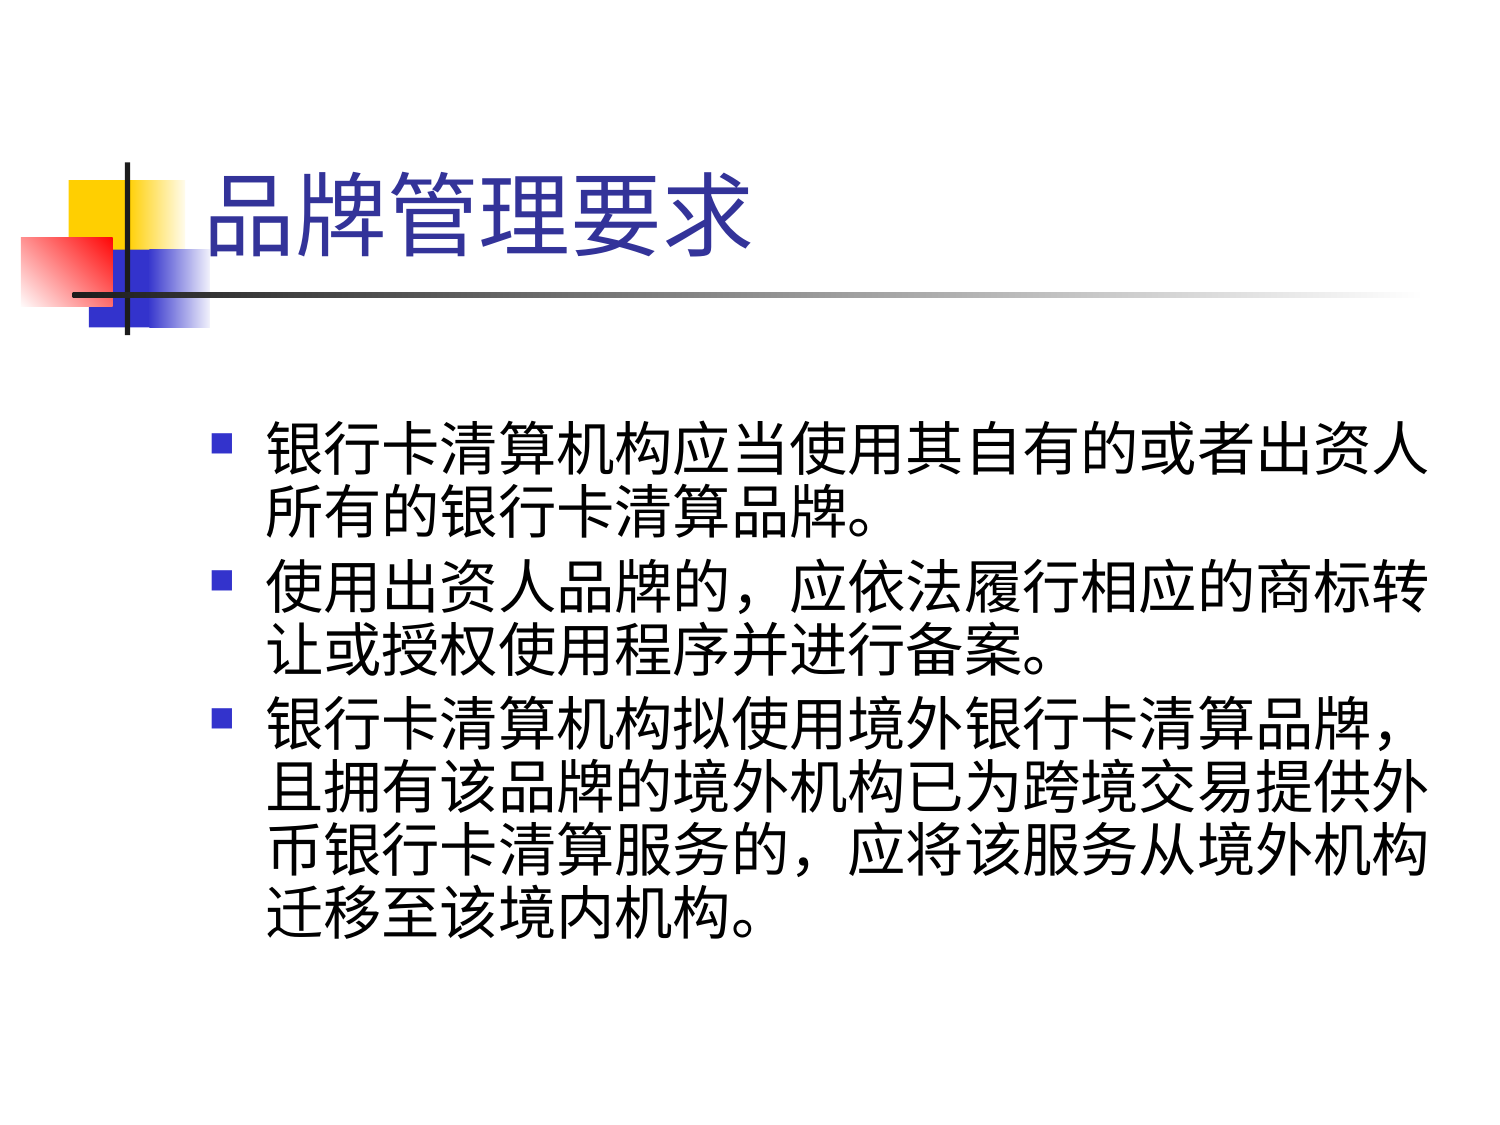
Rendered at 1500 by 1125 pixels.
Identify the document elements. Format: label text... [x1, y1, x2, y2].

title 品牌管理要求 [188, 125, 1468, 275]
list 银行卡清算机构应当使用其自有的或者出资人所有的银行卡清算品牌。 使用出资人品牌的，应依法履行相应的商标转让或授权使用程序并进行备案。 银行卡清算机构拟使用境外银行卡清算品牌，且拥有该品牌的境外机构已为跨境交易提供外币银行卡清算服务的，应将该服务从境外机构迁移至该境内机构。 [193, 331, 1469, 1006]
